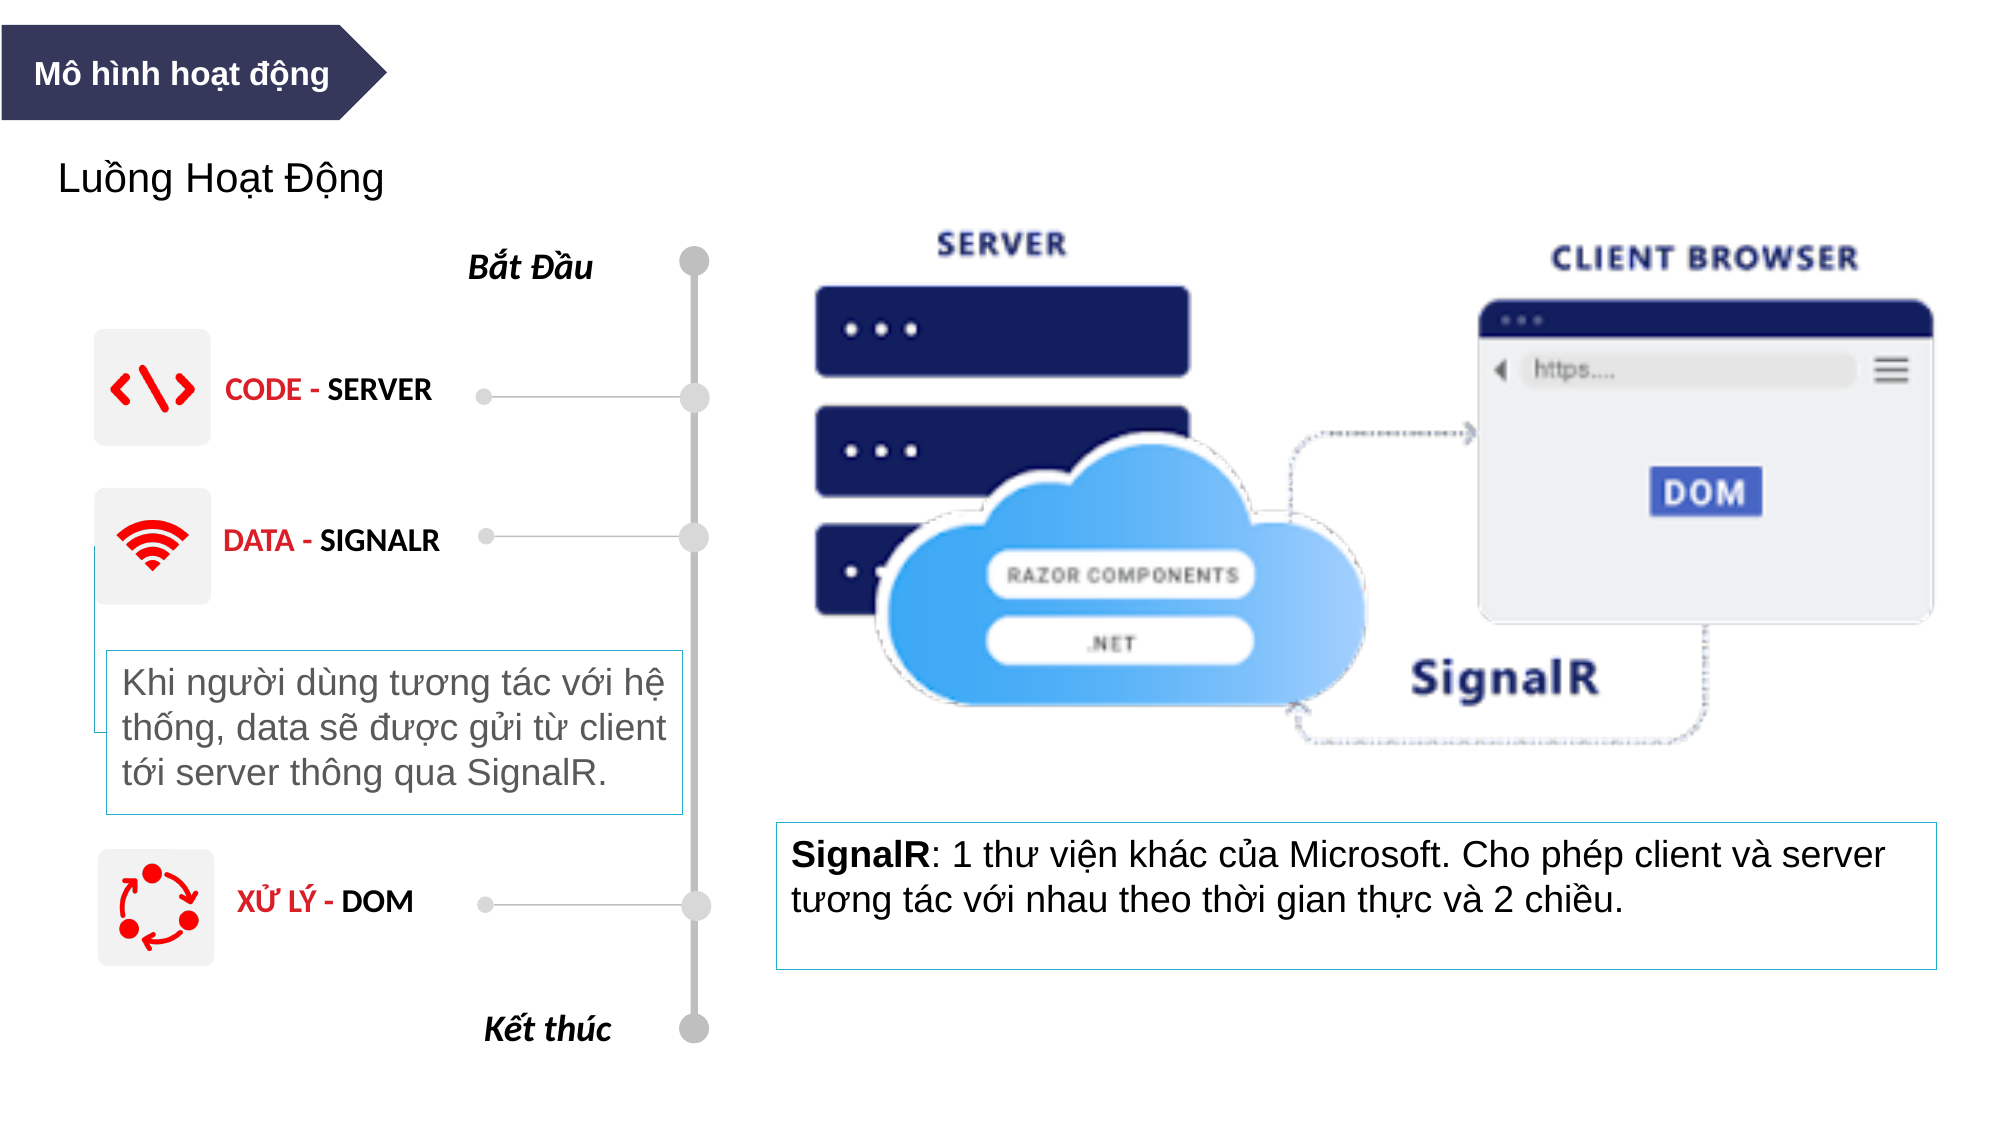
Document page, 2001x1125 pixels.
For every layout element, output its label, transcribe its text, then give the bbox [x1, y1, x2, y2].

text_box XỬ LÝ - DOM [221, 875, 441, 930]
picture [747, 161, 2000, 863]
picture [97, 848, 215, 966]
picture [99, 491, 207, 599]
text_box Luồng Hoạt Động [0, 145, 480, 214]
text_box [94, 546, 108, 733]
picture [109, 346, 195, 431]
text_box DATA - SIGNALR [212, 514, 441, 569]
text_box [93, 328, 211, 446]
text_box Mô hình hoạt động [0, 22, 390, 123]
text_box CODE - SERVER [211, 364, 441, 425]
text_box Khi người dùng tương tác với hệ thống, data sẽ được gửi từ client tới server thông qua SignalR. [106, 650, 441, 815]
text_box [446, 234, 710, 1064]
text_box [95, 487, 211, 495]
text_box SignalR: 1 thư viện khác của Microsoft. Cho phép client và server tương tác với nhau theo thời gian thực và 2 chiều. [776, 870, 1937, 970]
